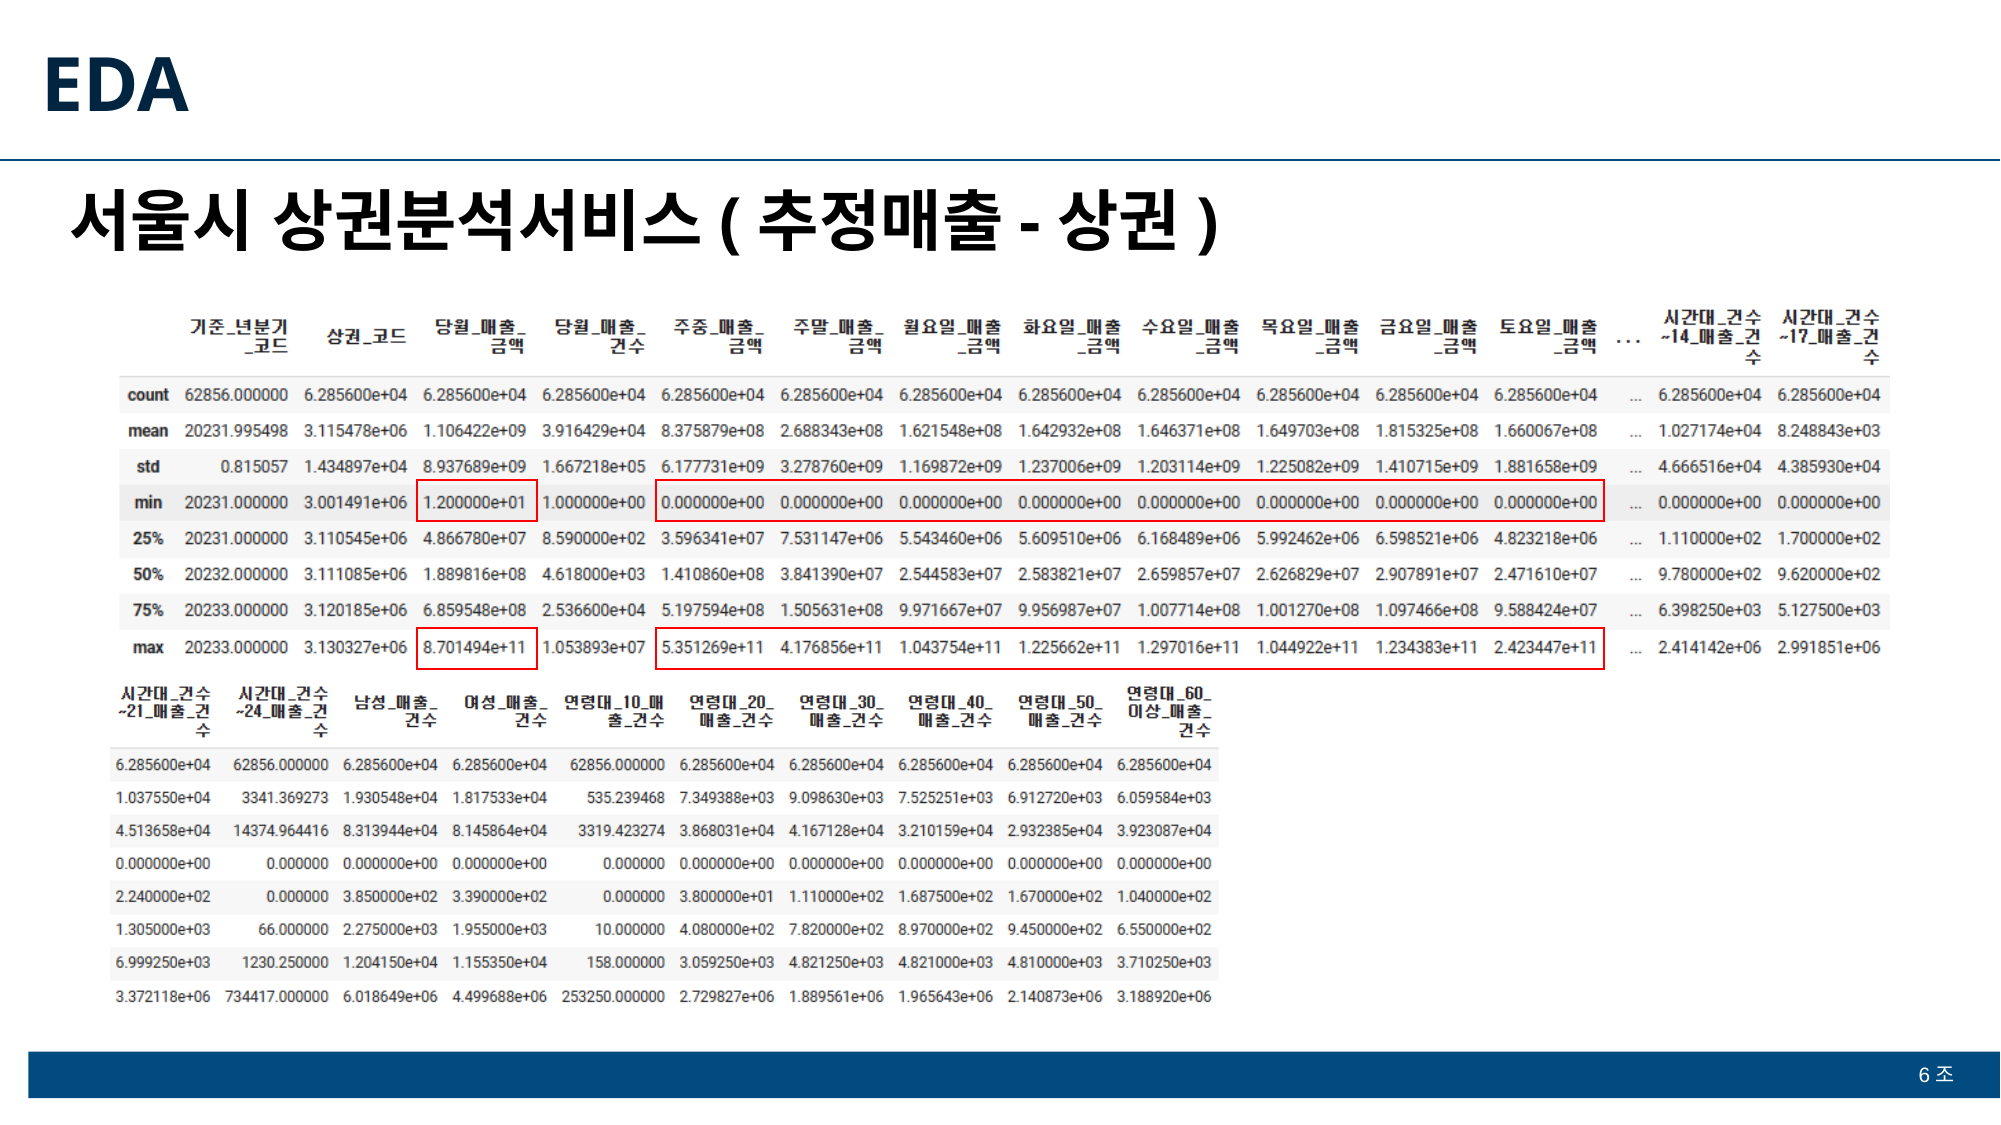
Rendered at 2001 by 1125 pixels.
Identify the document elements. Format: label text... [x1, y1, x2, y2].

picture [110, 670, 1229, 1030]
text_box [110, 303, 1890, 670]
text_box EDA [26, 28, 480, 134]
text_box 서울시 상권분석서비스(추정매출-상권) [54, 171, 1809, 267]
